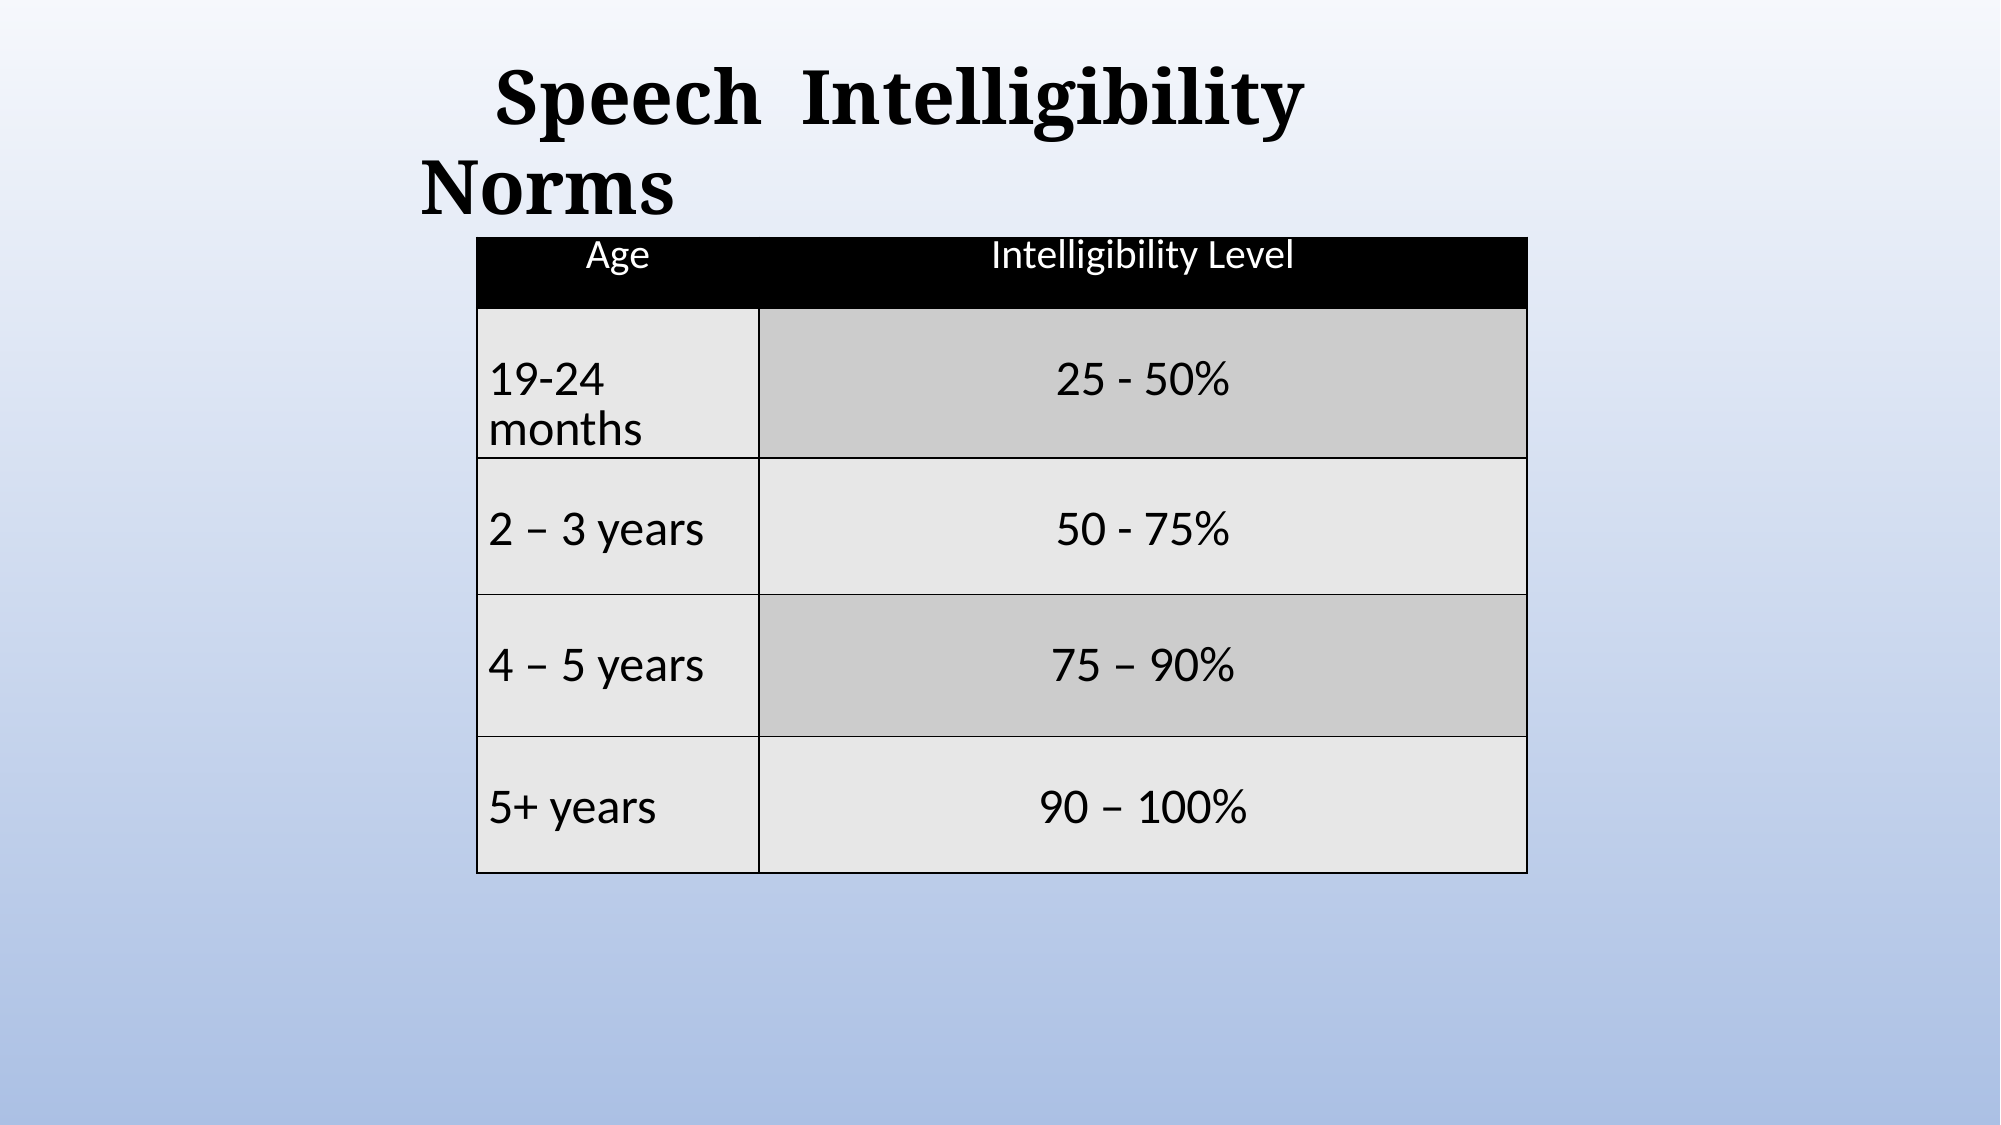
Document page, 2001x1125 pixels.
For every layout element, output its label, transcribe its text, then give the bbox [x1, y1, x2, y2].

table_cell 5+ years [478, 737, 758, 872]
table_cell 2 – 3 years [478, 459, 758, 594]
table_header Age [478, 238, 758, 307]
table_cell 25 - 50% [760, 309, 1526, 457]
table_cell 4 – 5 years [478, 595, 758, 736]
text_box Speech Intelligibility Norms [405, 86, 1540, 237]
table_cell 75 – 90% [760, 595, 1526, 736]
table_cell 50 - 75% [760, 459, 1526, 594]
table_cell 90 – 100% [760, 737, 1526, 872]
table_header Intelligibility Level [760, 238, 1526, 307]
table_cell 19-24 months [478, 309, 758, 457]
